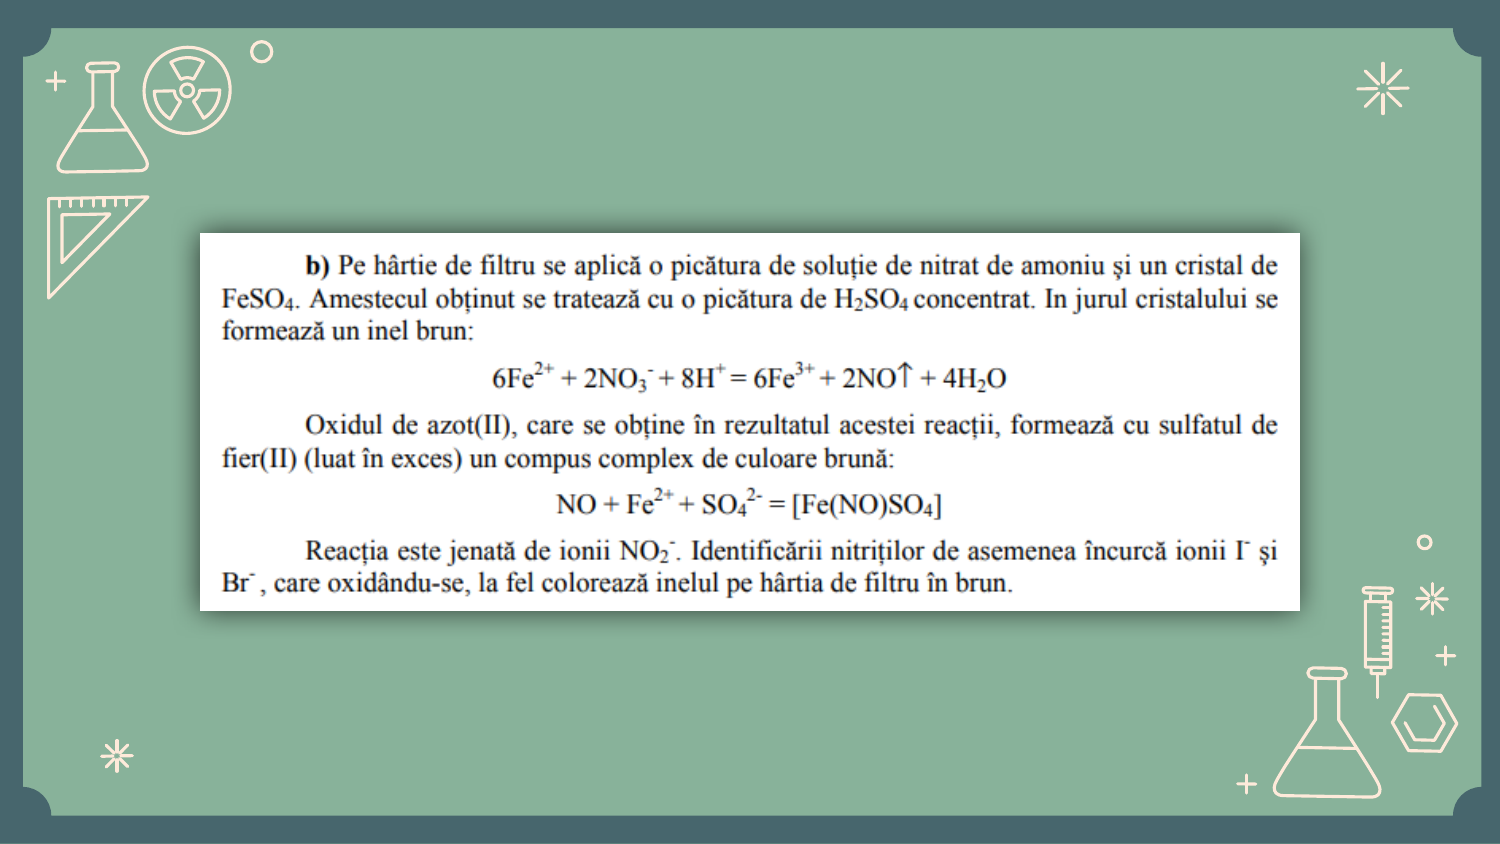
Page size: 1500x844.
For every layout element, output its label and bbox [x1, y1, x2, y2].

picture [199, 233, 1300, 611]
